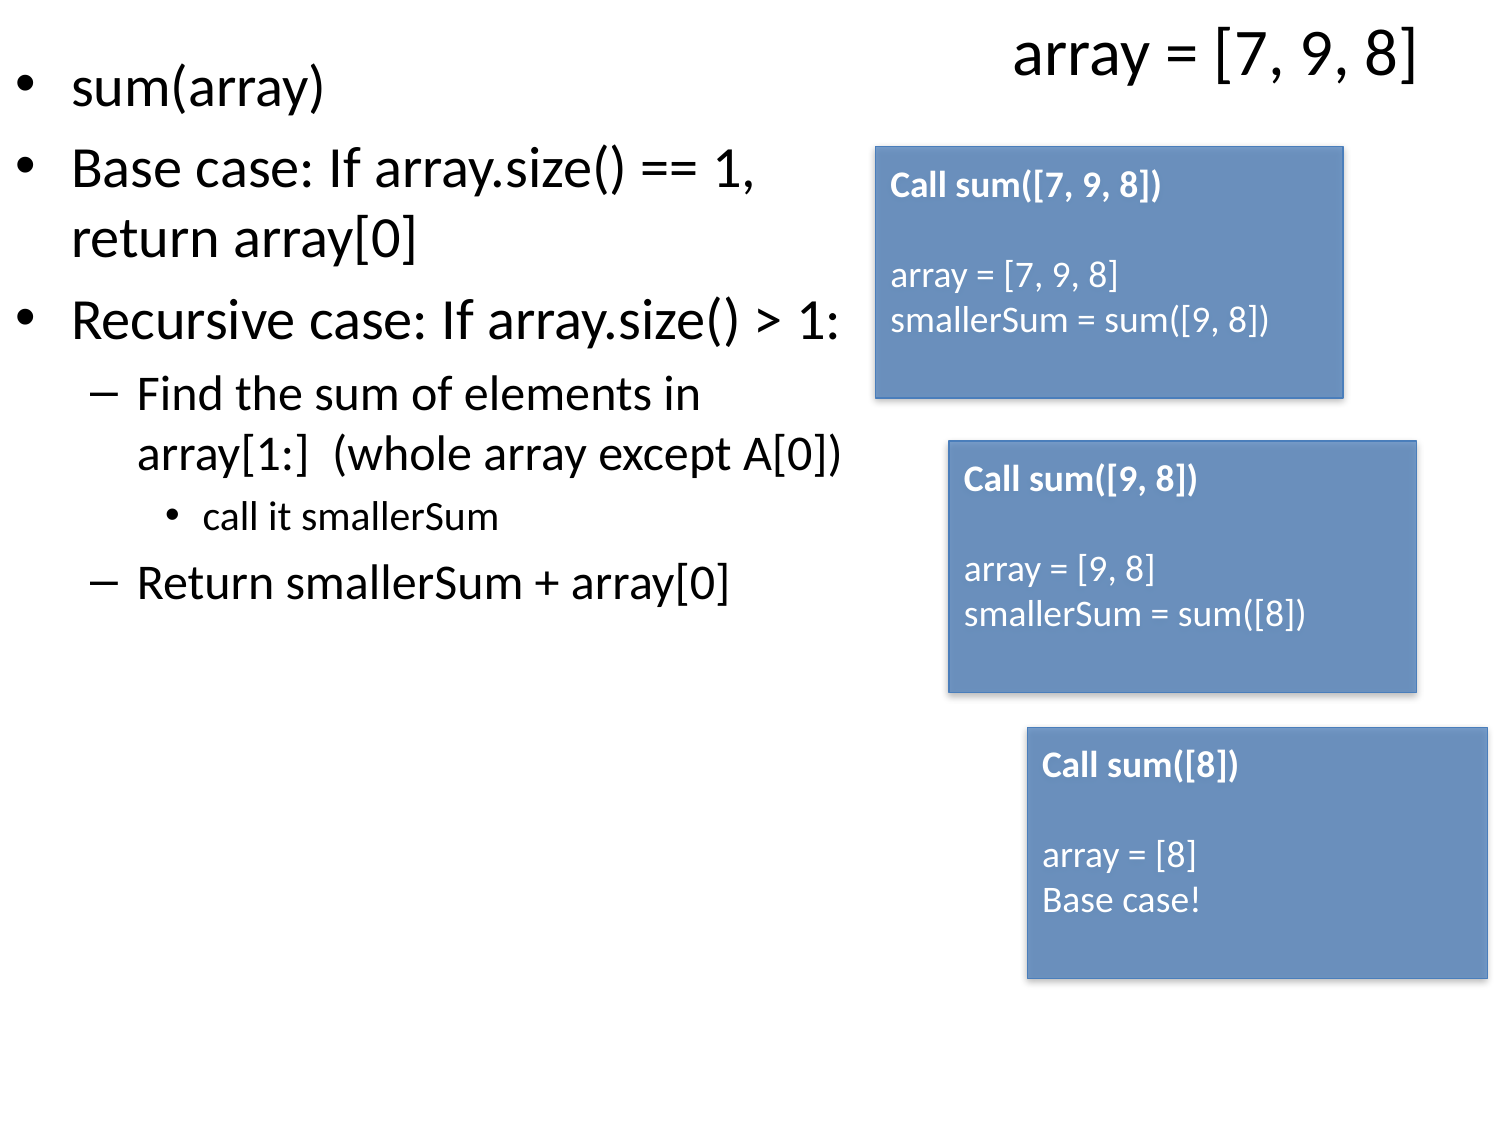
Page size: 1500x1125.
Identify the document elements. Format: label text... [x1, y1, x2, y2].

list array = [7, 9, 8] [997, 0, 1488, 131]
text_box sum(array) Base case: If array.size() == 1, return array[0] Recursive case: If array.size() > 1: Find the sum of elements in array[1:] (whole array except A[0]) call it smallerSum Return smallerSum + array[0] [0, 40, 859, 988]
text_box Call sum([8]) array = [8] Base case! [1027, 727, 1488, 979]
text_box Call sum([7, 9, 8]) array = [7, 9, 8] smallerSum = sum([9, 8]) [875, 146, 1344, 399]
text_box Call sum([9, 8]) array = [9, 8] smallerSum = sum([8]) [948, 440, 1417, 693]
